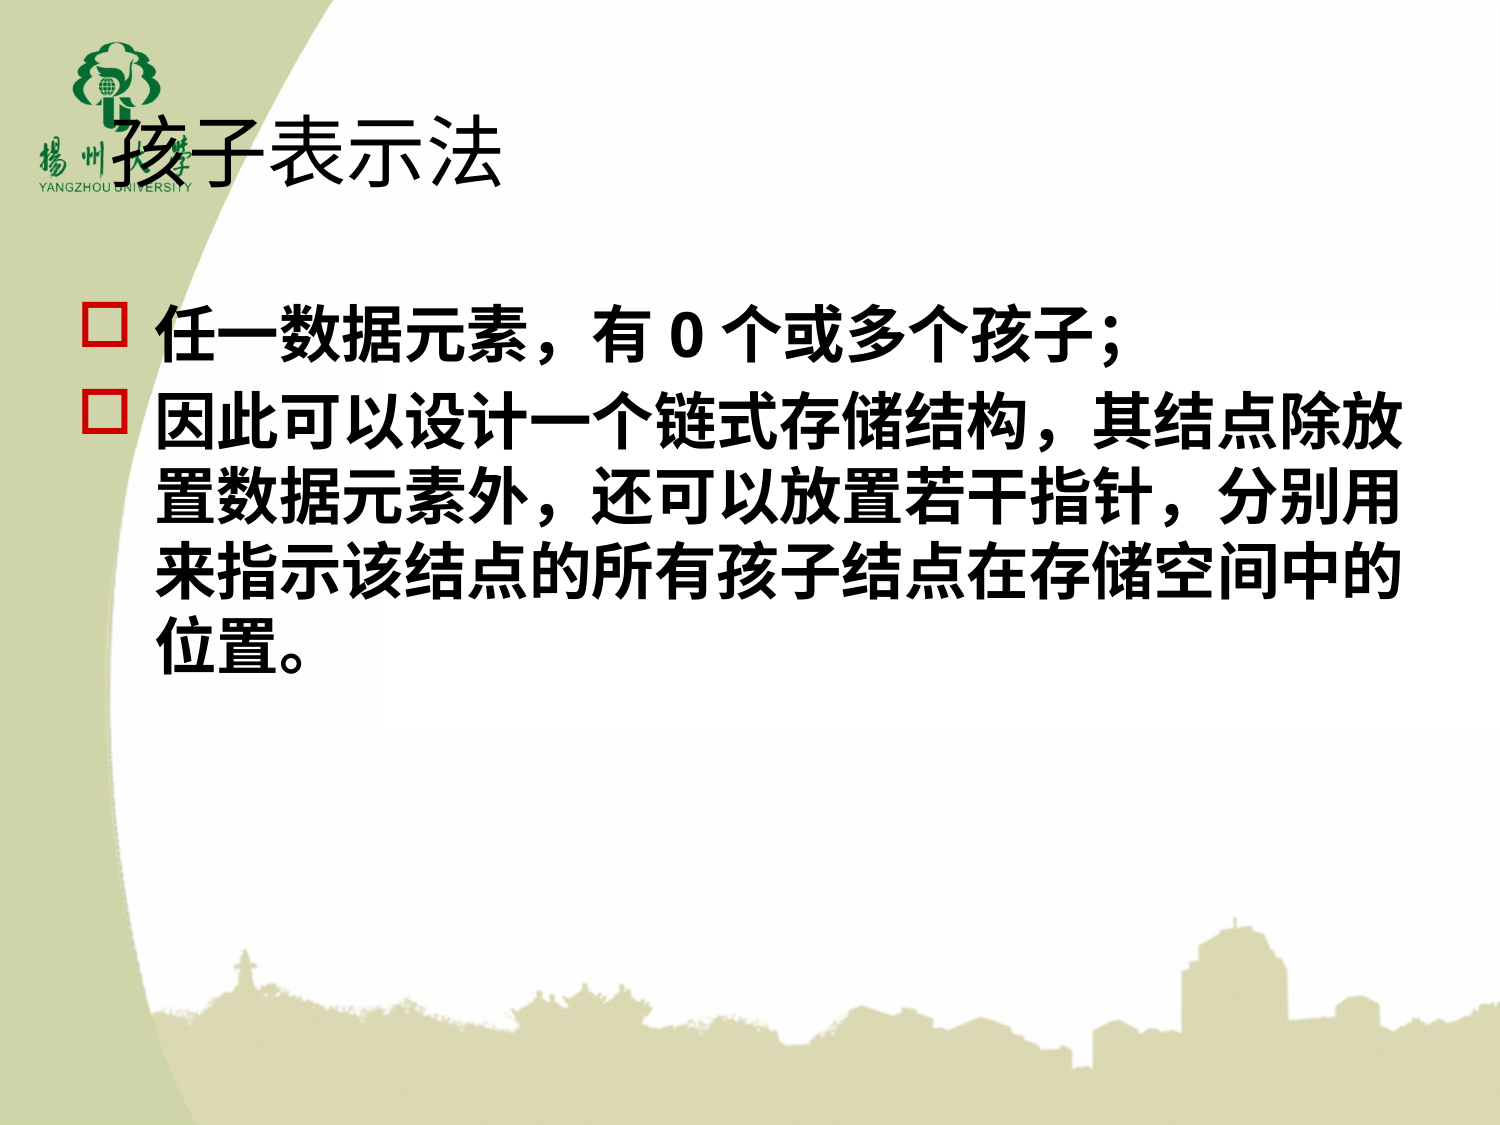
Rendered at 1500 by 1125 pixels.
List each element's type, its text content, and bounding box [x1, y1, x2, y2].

picture [0, 0, 1500, 1125]
list 任一数据元素，有0个或多个孩子； 因此可以设计一个链式存储结构，其结点除放置数据元素外，还可以放置若干指针，分别用来指示该结点的所有孩子结点在存储空间中的位置。 [62, 287, 1439, 925]
title 孩子表示法 [93, 49, 1407, 250]
